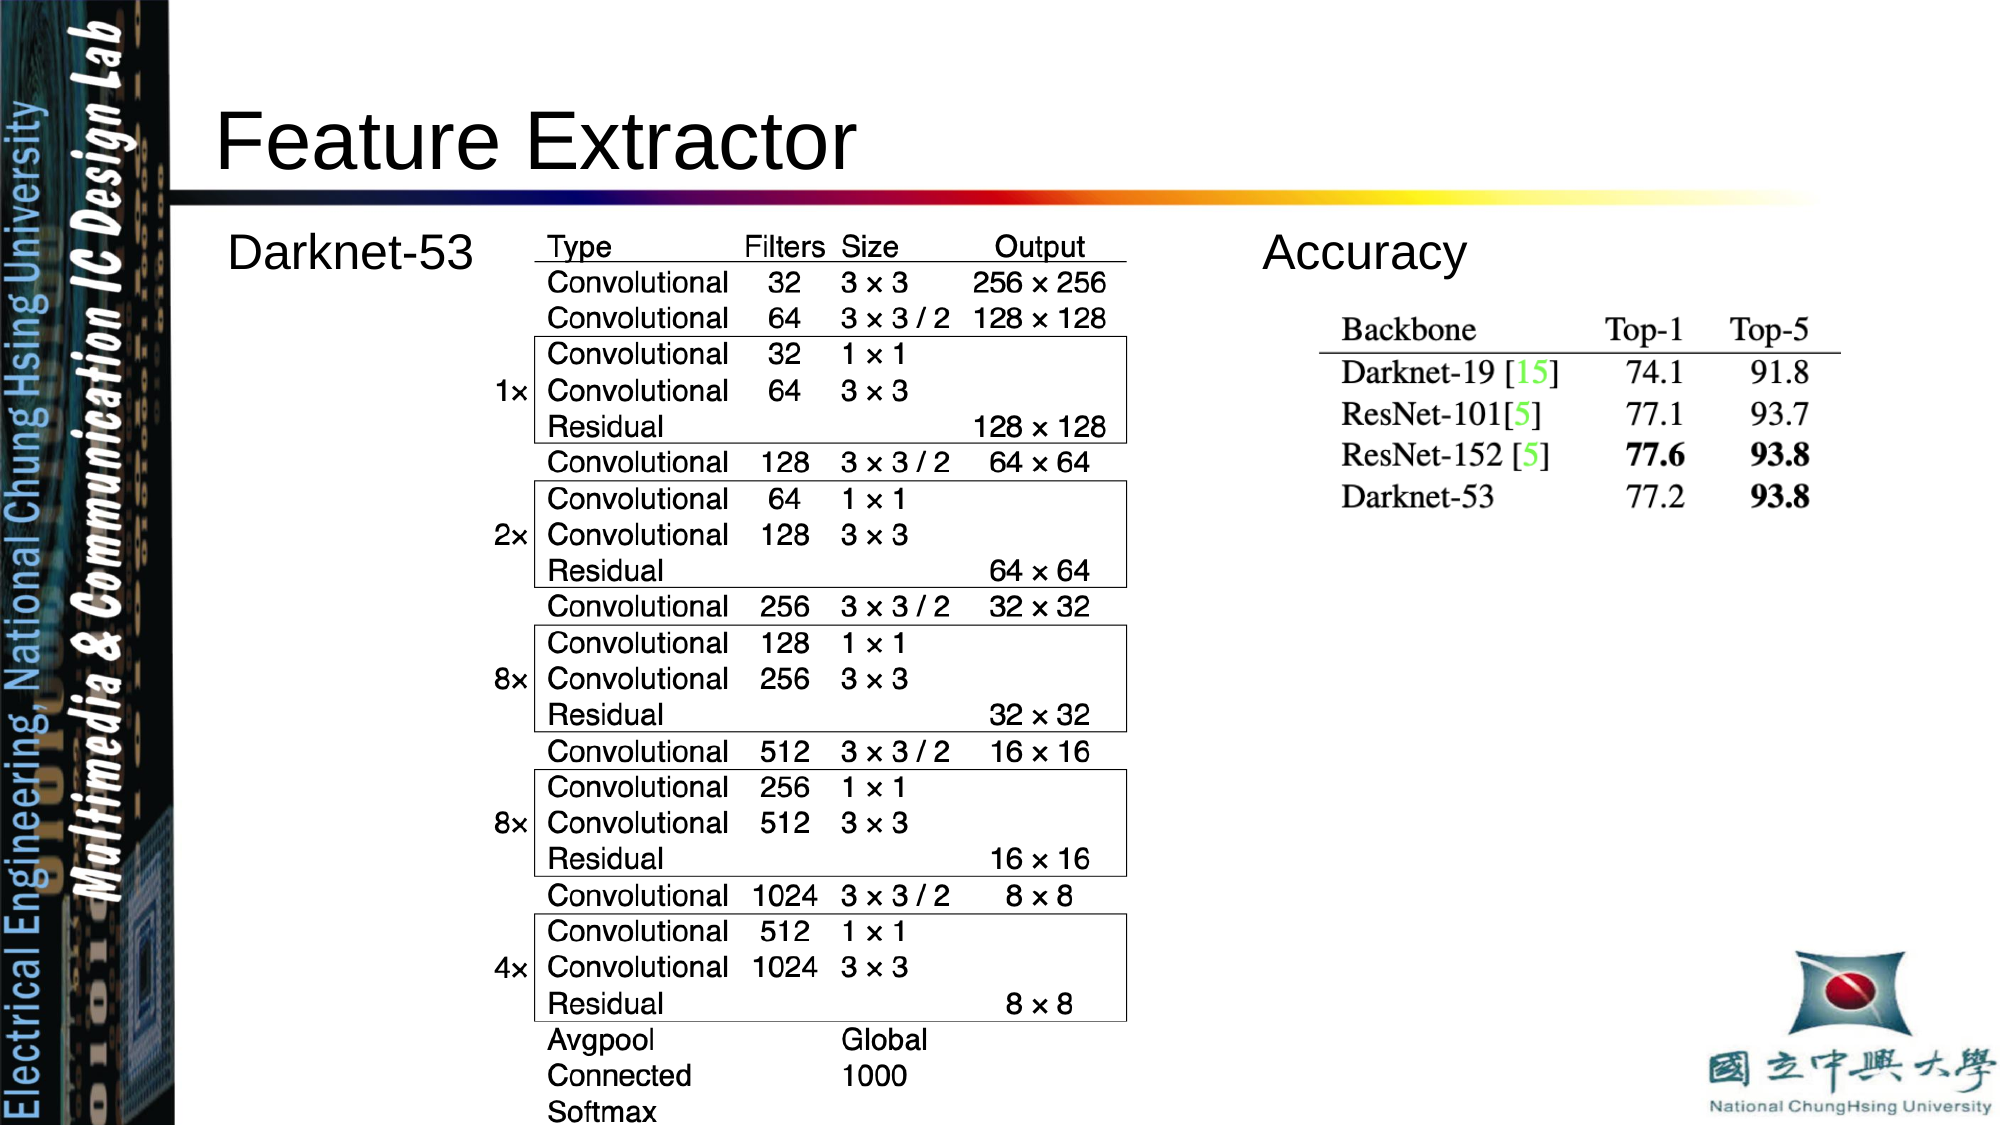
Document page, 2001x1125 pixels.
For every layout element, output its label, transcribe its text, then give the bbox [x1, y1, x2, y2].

text_box Accuracy [1247, 212, 1483, 288]
text_box Darknet-53 [212, 212, 489, 288]
picture [0, 0, 2000, 1125]
text_box Feature Extractor [200, 78, 897, 194]
